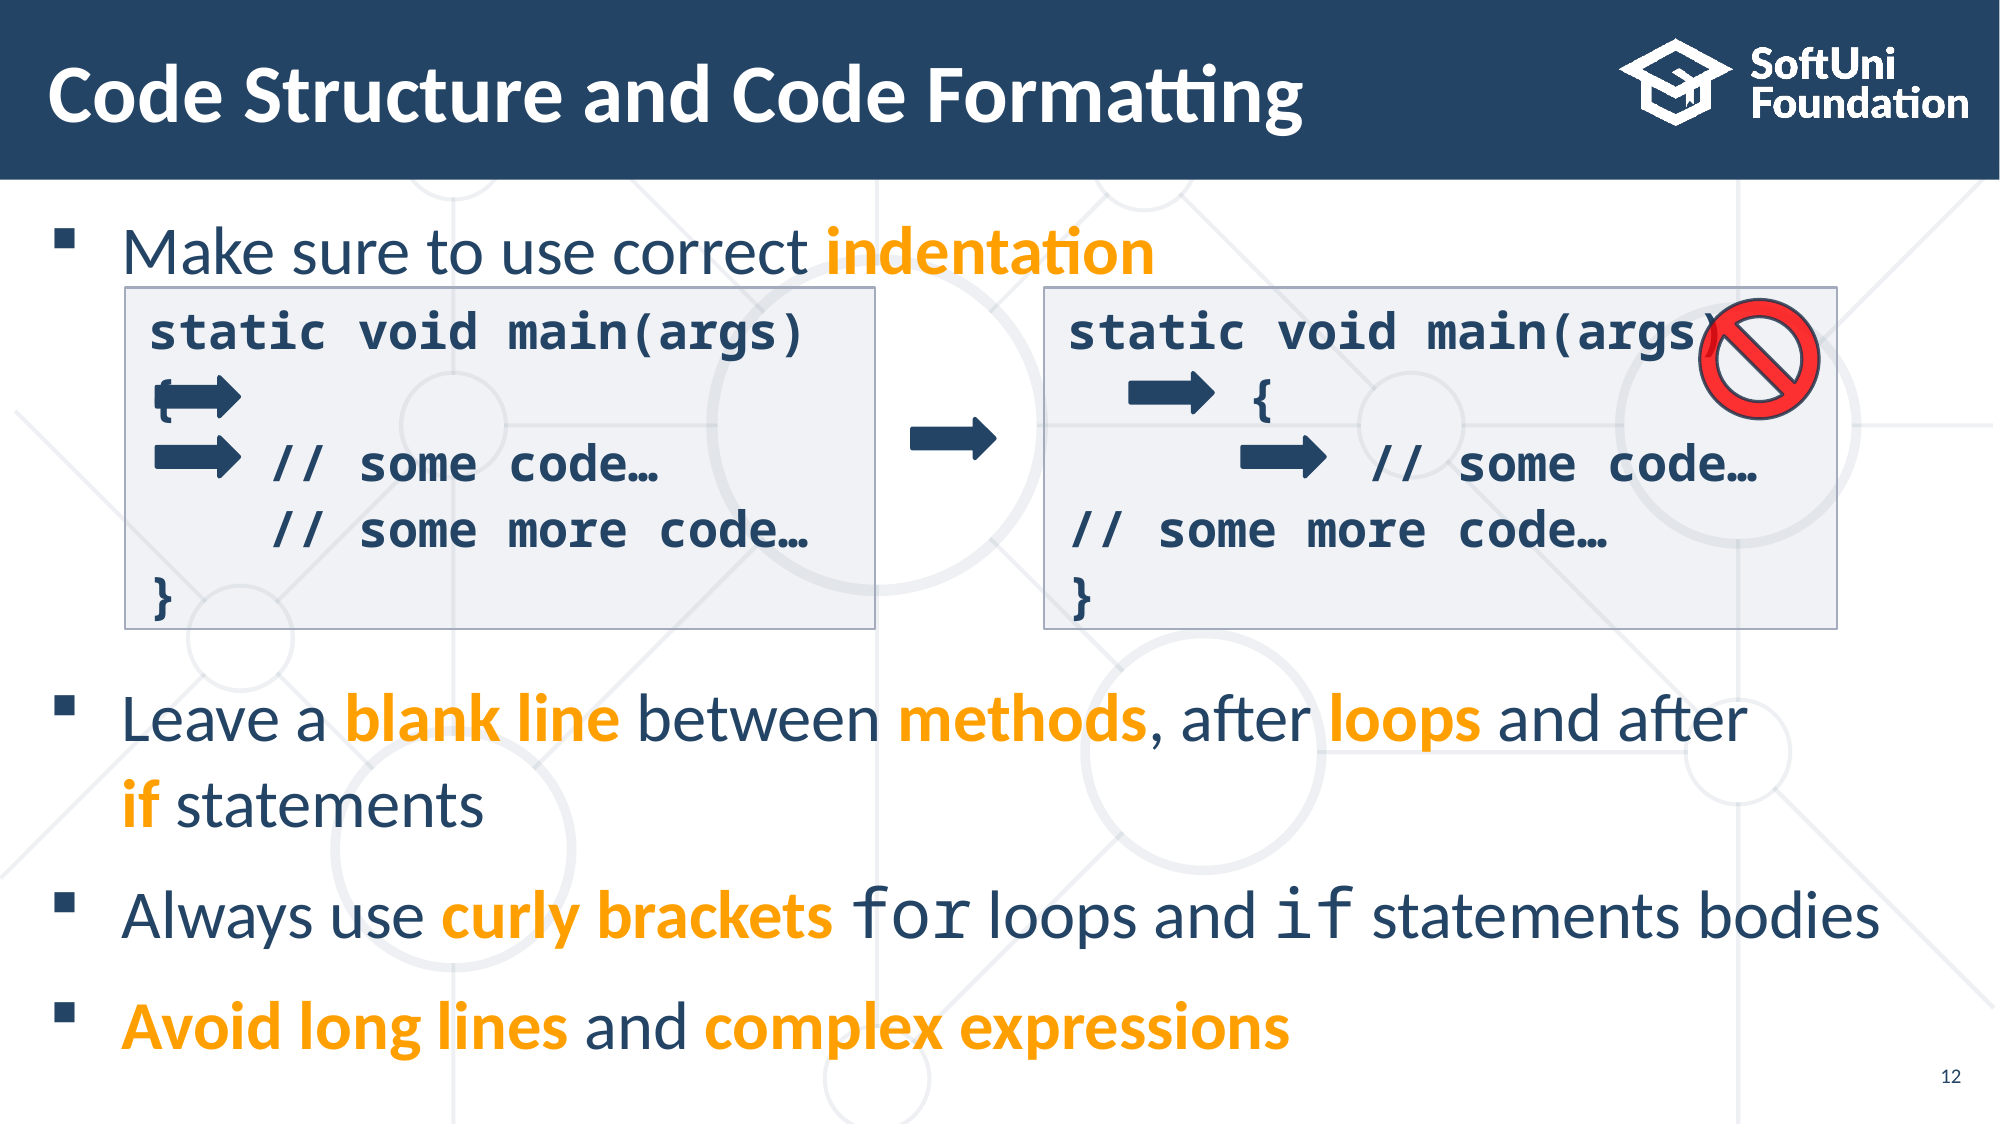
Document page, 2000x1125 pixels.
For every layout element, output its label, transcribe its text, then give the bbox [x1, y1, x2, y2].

text_box [910, 416, 997, 461]
text_box [1240, 435, 1327, 479]
text_box [154, 375, 242, 419]
slide_number 12 [1896, 1049, 1968, 1101]
list Make sure to use correct indentation Leave a blank line between methods, after loops and after if statements Always use curly brackets for loops and if statements bodies Avoid long lines and complex expressions [31, 196, 1968, 1075]
text_box static void main(args) { // some code… // some more code… } [124, 287, 875, 630]
title Code Structure and Code Formatting [31, 16, 1591, 162]
text_box [1128, 371, 1215, 415]
picture [1618, 38, 1968, 126]
text_box [154, 435, 242, 479]
text_box static void main(args) { // some code… // some more code… } [1044, 287, 1838, 630]
text_box [1697, 297, 1822, 421]
